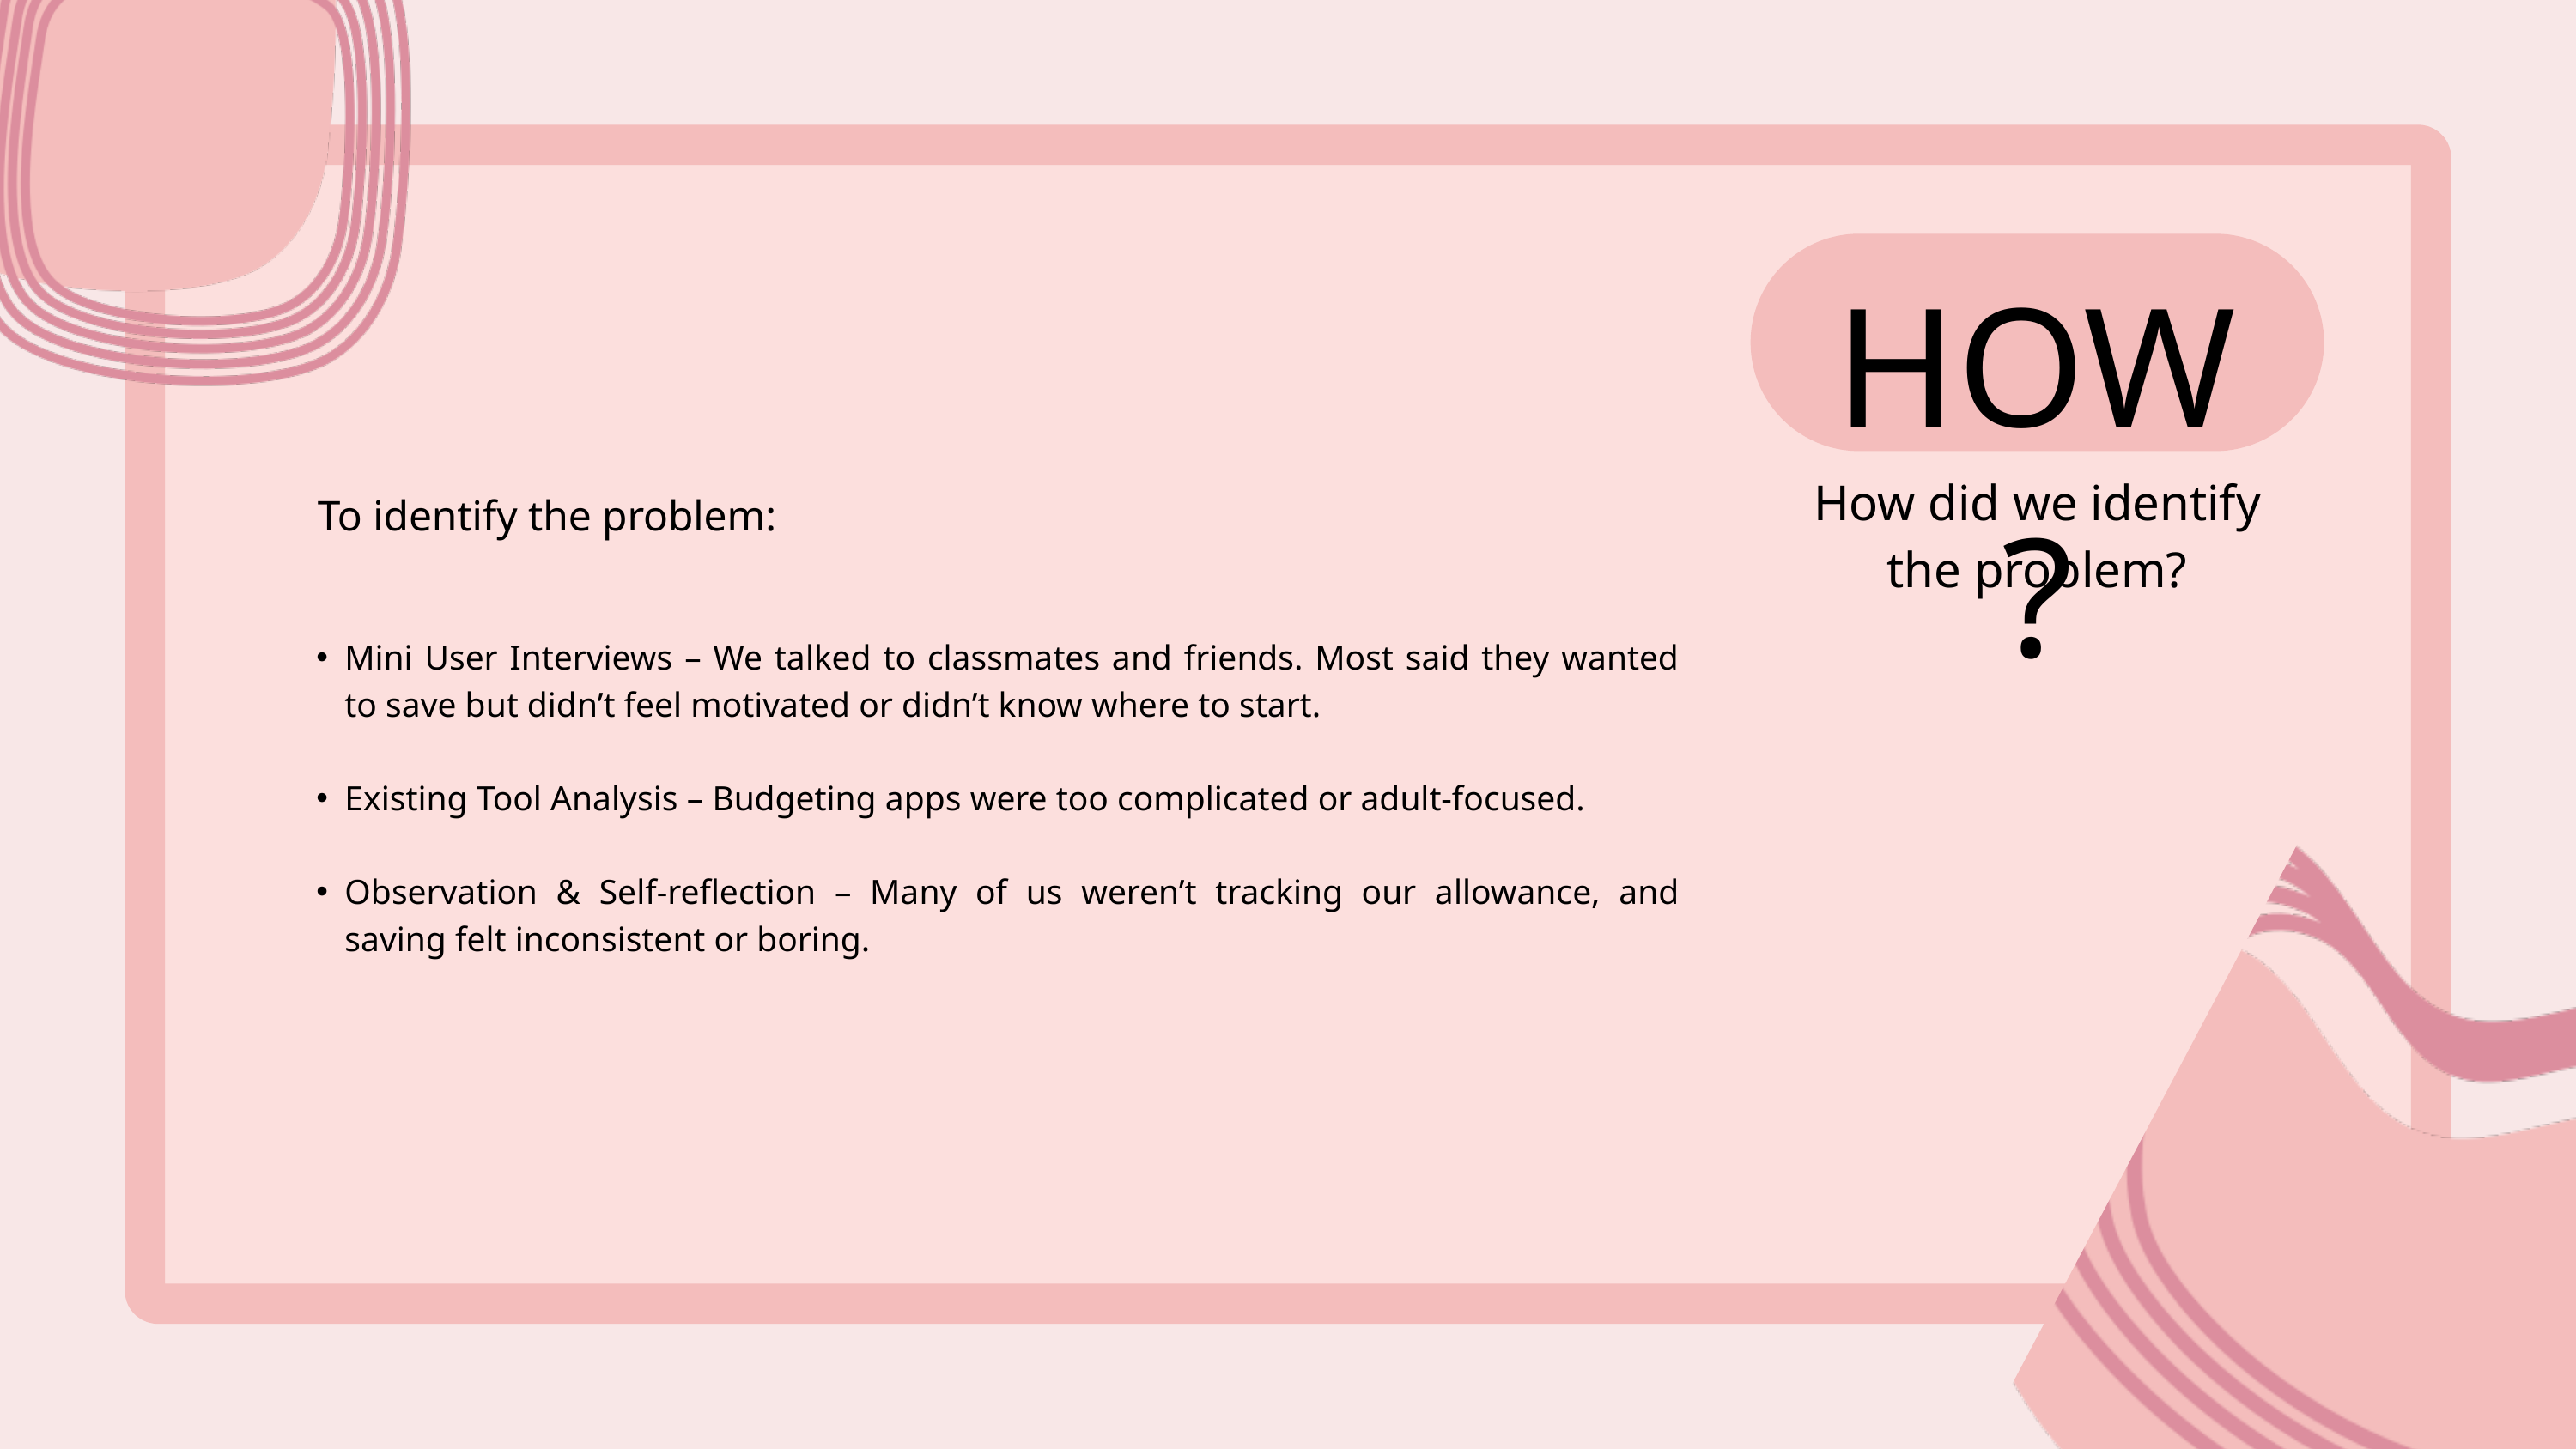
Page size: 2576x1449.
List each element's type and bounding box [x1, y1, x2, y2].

text_box [144, 144, 2432, 1304]
text_box [1750, 233, 2324, 452]
text_box [1978, 858, 2576, 1449]
text_box [0, 0, 416, 391]
